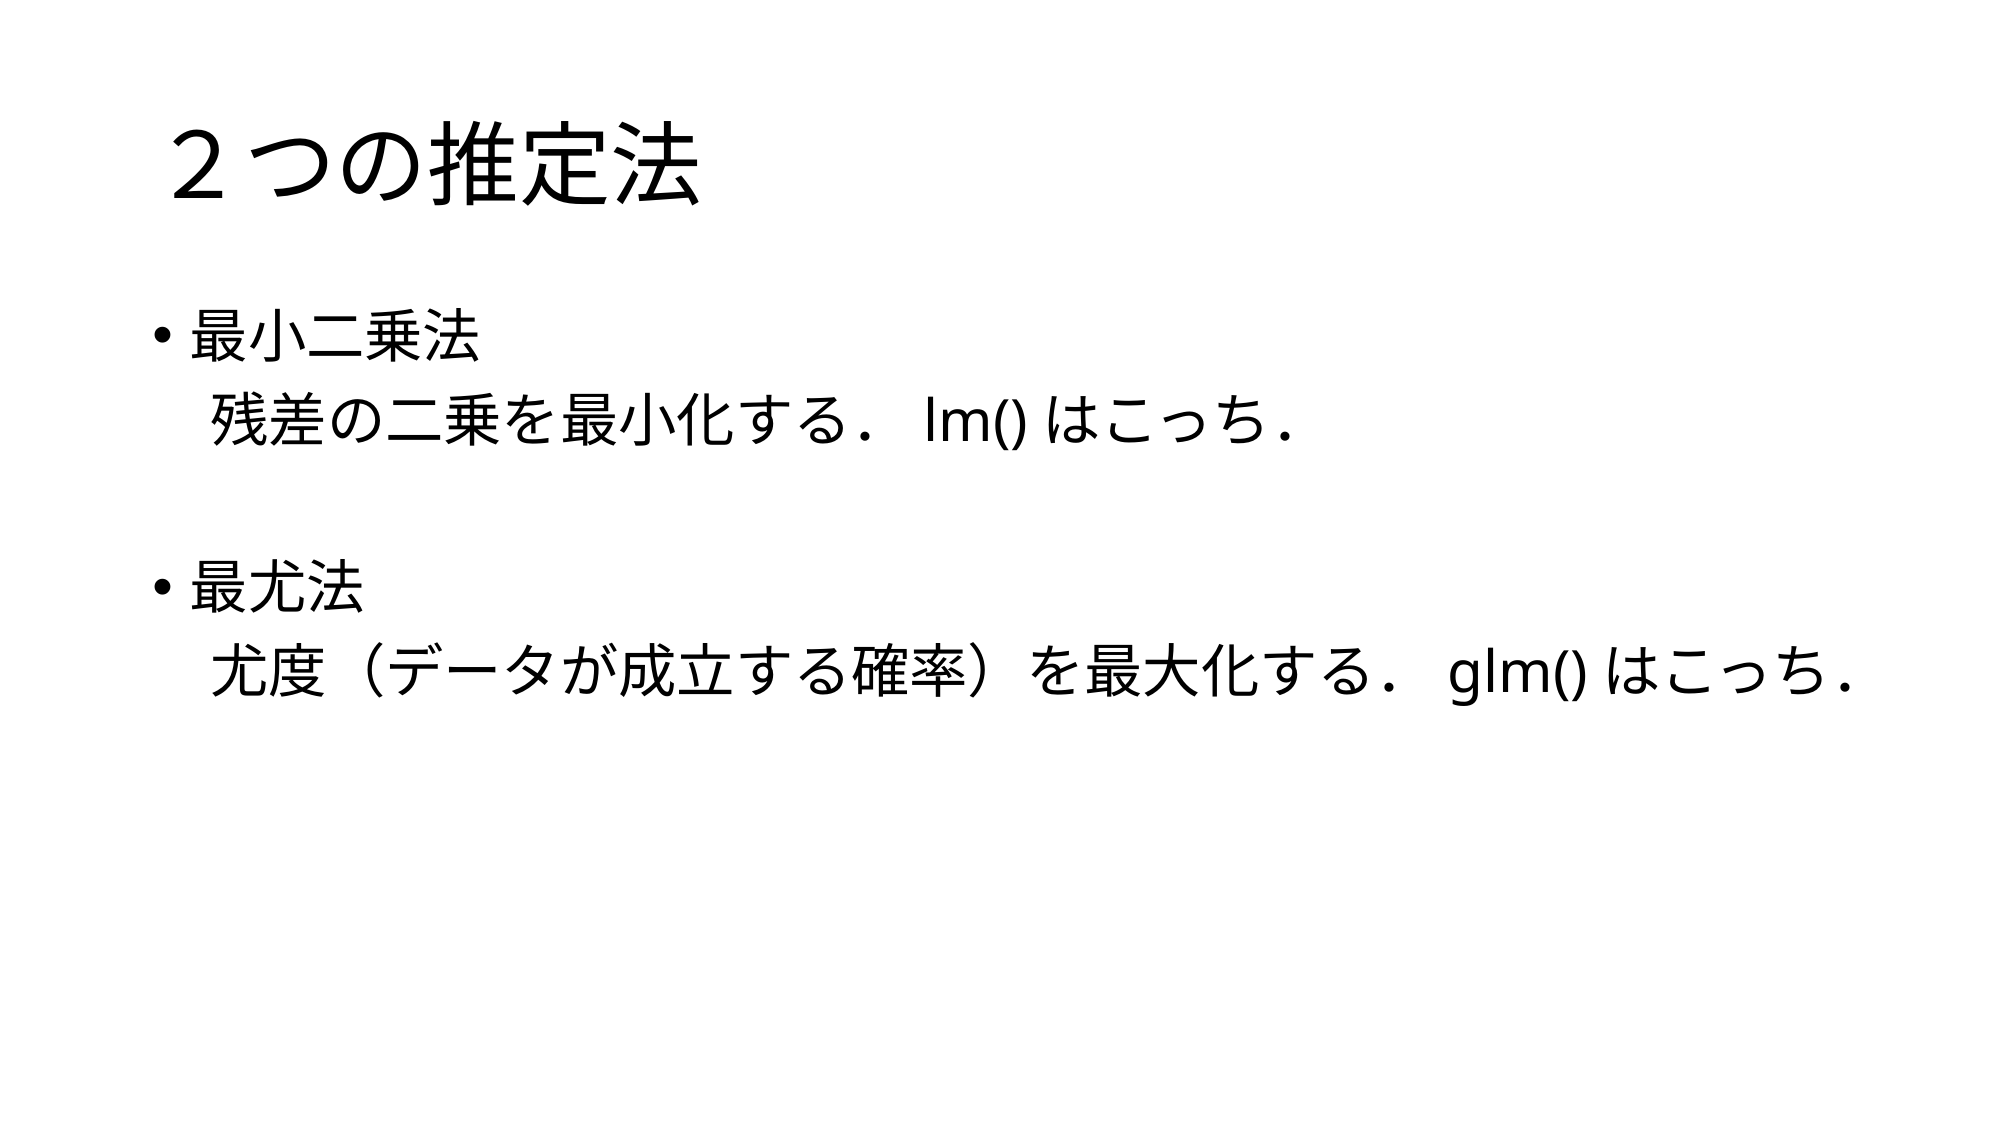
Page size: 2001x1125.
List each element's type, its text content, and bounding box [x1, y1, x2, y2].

list 最小二乗法 残差の二乗を最小化する．lm()はこっち． 最尤法 尤度（データが成立する確率）を最大化する．glm()はこっち． [137, 299, 1863, 1014]
title ２つの推定法 [137, 59, 1863, 278]
